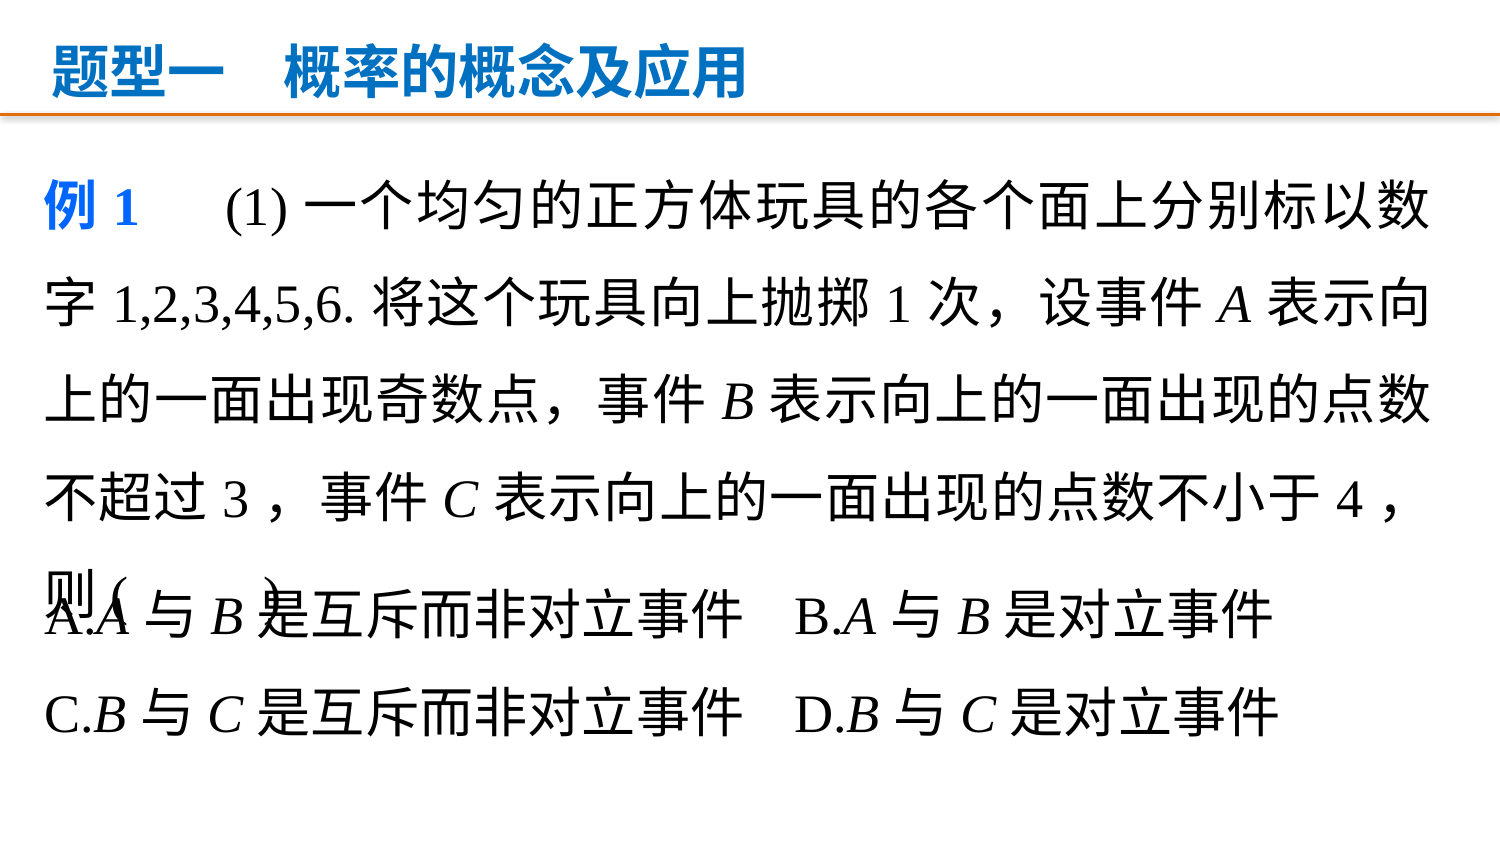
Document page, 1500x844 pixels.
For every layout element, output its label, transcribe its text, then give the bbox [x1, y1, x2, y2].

text_box 题型一 概率的概念及应用 [36, 27, 766, 113]
text_box 例1 (1)一个均匀的正方体玩具的各个面上分别标以数字1,2,3,4,5,6.将这个玩具向上抛掷1次，设事件A表示向上的一面出现奇数点，事件B表示向上的一面出现的点数不超过3，事件C表示向上的一面出现的点数不小于4，则( ) [28, 130, 1447, 633]
text_box A.A与B是互斥而非对立事件 B.A与B是对立事件 C.B与C是互斥而非对立事件 D.B与C是对立事件 [29, 540, 1495, 751]
